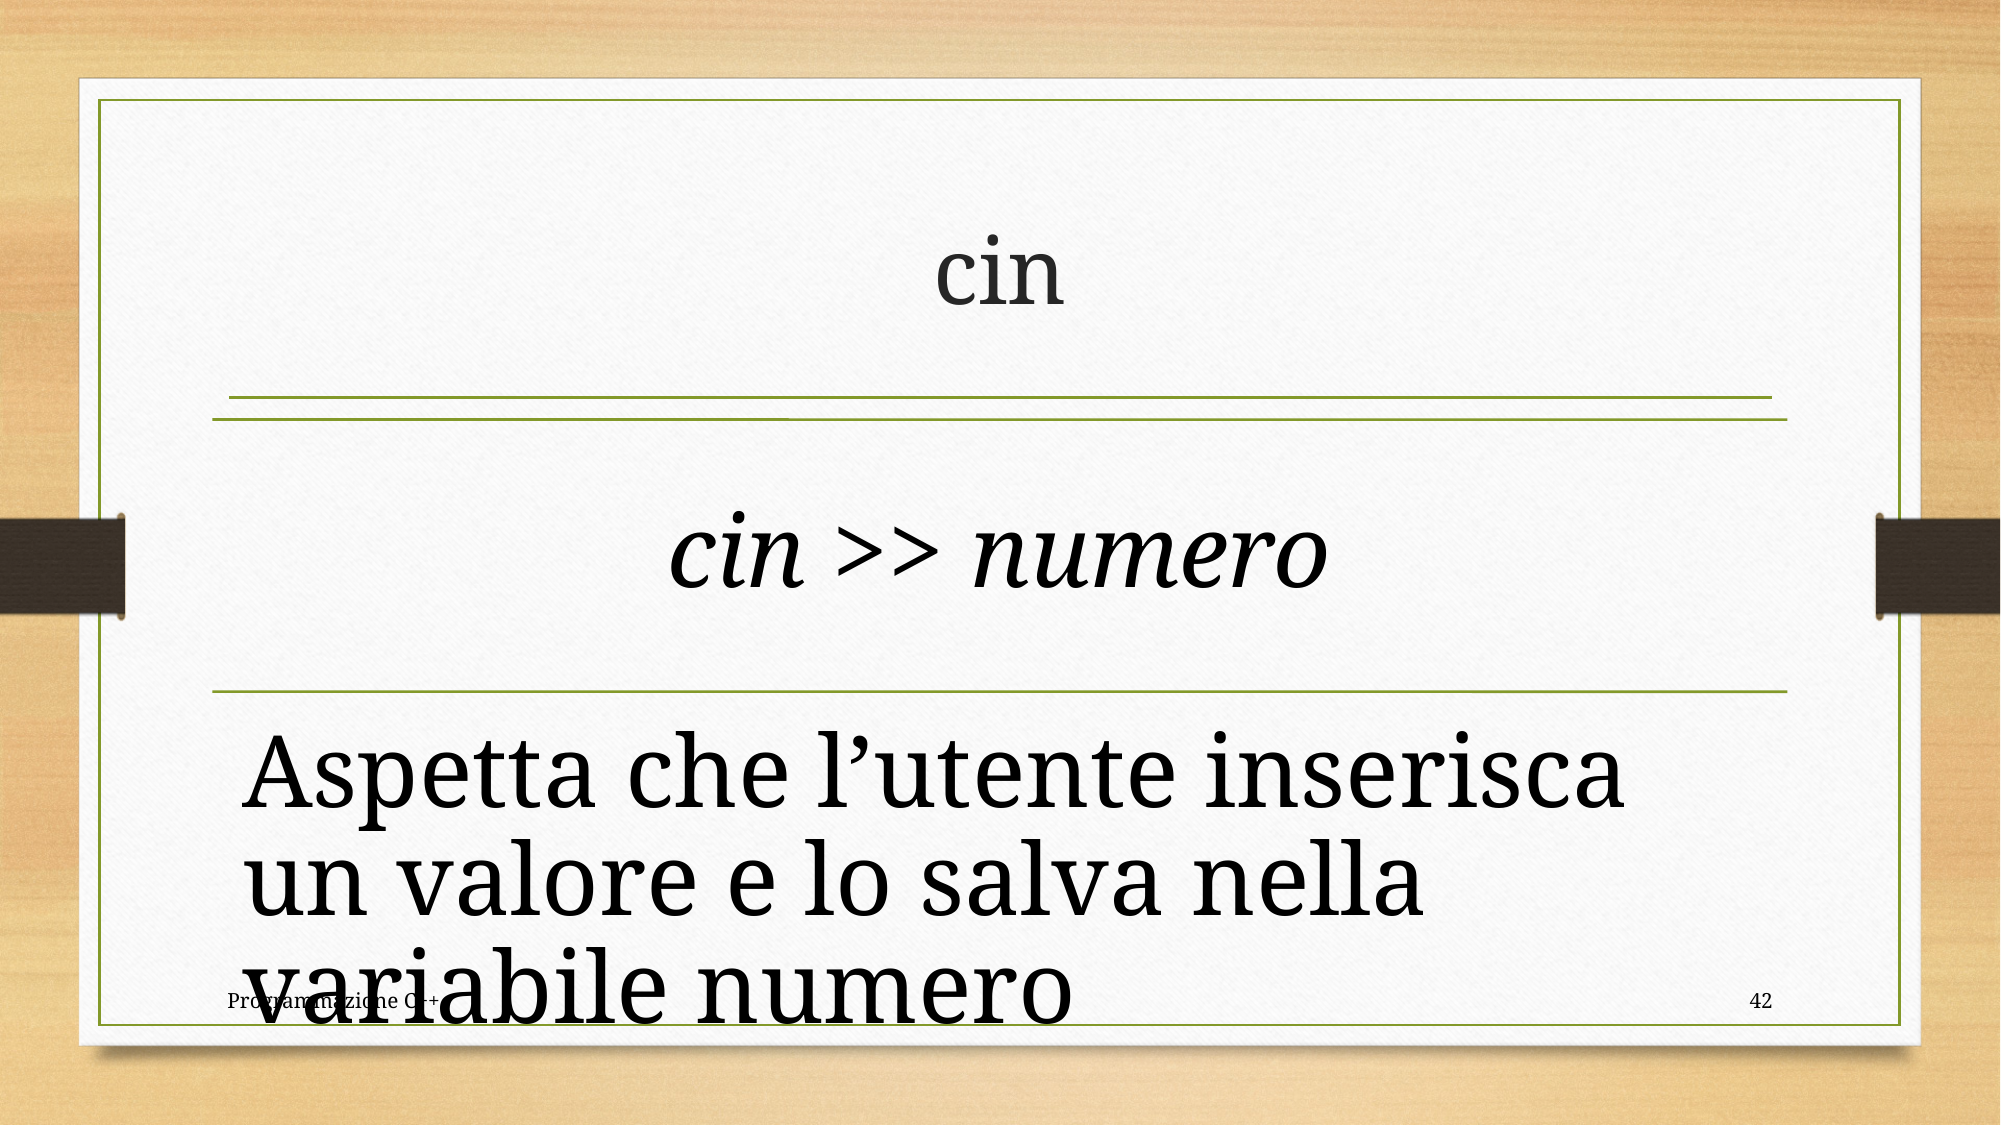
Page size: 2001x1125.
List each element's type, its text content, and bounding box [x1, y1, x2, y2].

title cin [212, 161, 1788, 375]
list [212, 419, 1788, 964]
picture [0, 0, 2001, 1125]
slide_number 42 [1698, 979, 1788, 1025]
footer Programmazione C++ [212, 979, 1411, 1025]
